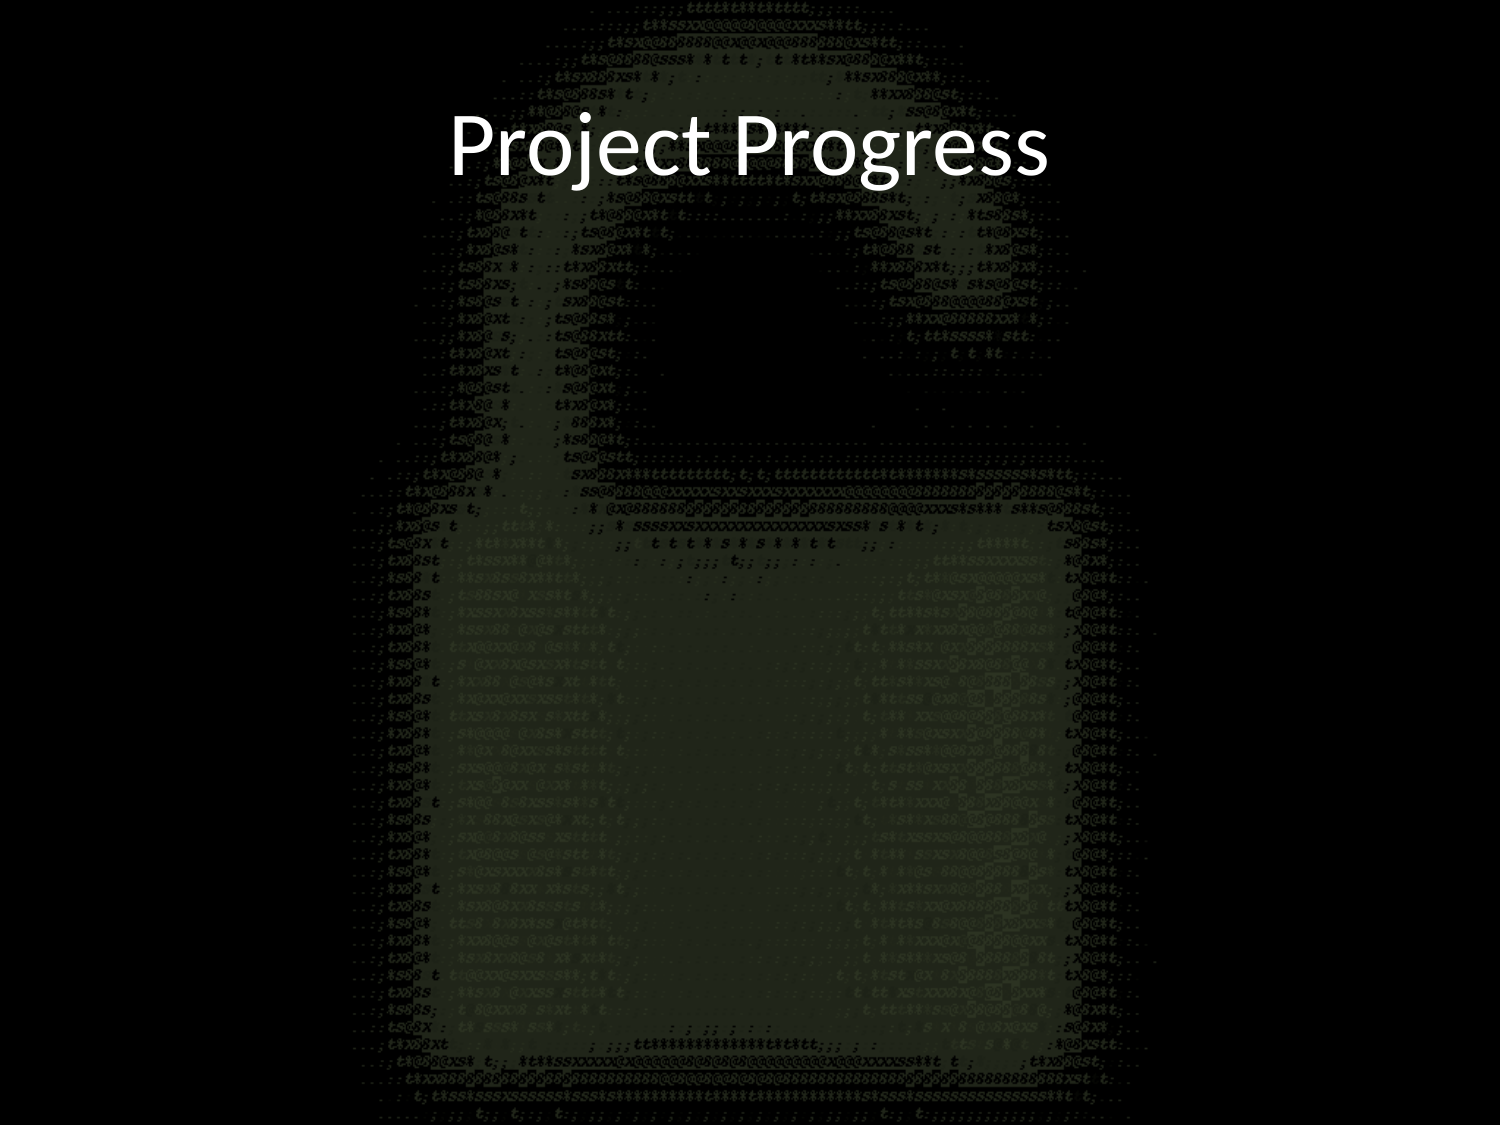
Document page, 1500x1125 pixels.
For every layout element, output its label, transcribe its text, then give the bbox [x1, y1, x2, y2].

title Project Progress [75, 45, 1425, 233]
